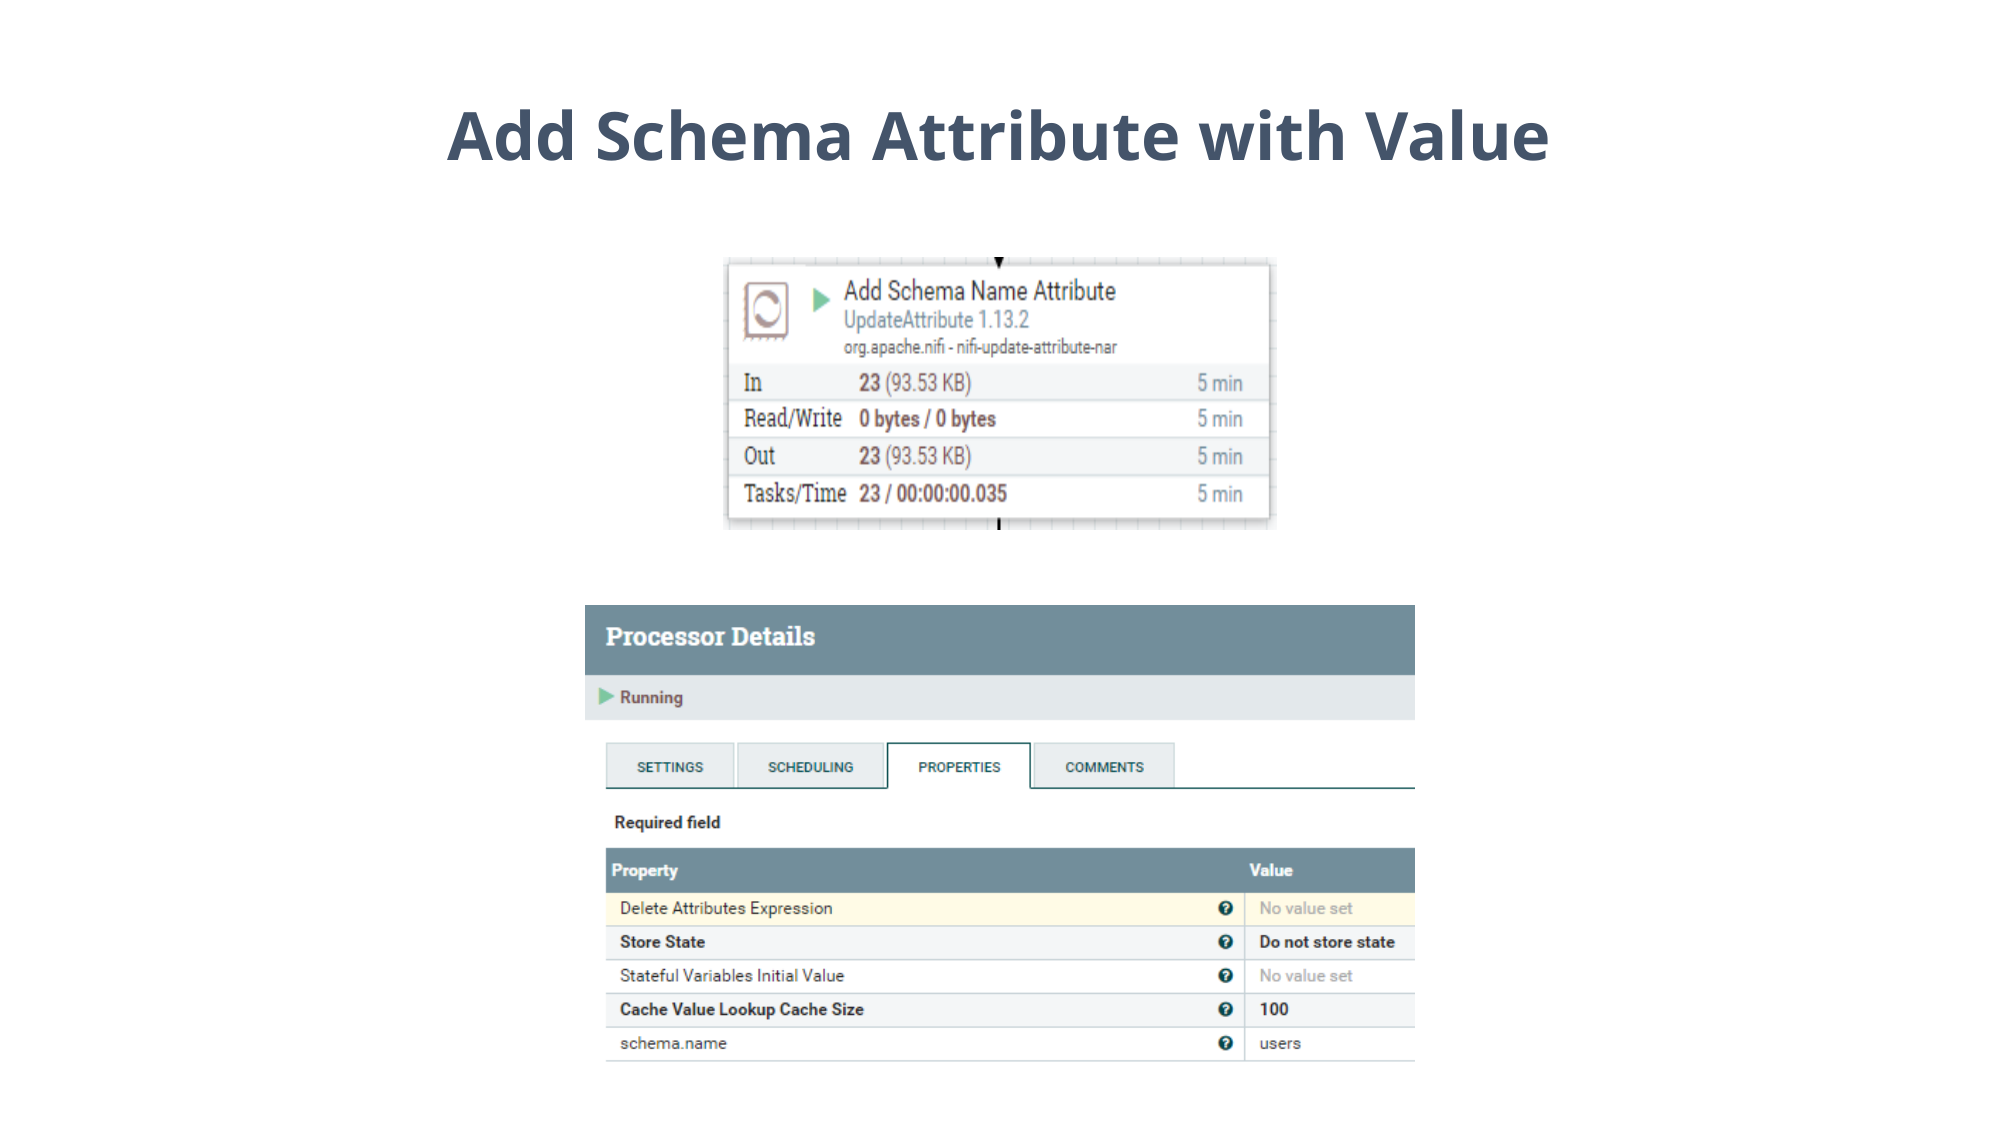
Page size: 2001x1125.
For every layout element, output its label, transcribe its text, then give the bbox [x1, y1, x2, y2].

picture [722, 257, 1277, 530]
picture [585, 605, 1415, 1073]
title Add Schema Attribute with Value [123, 60, 1877, 183]
